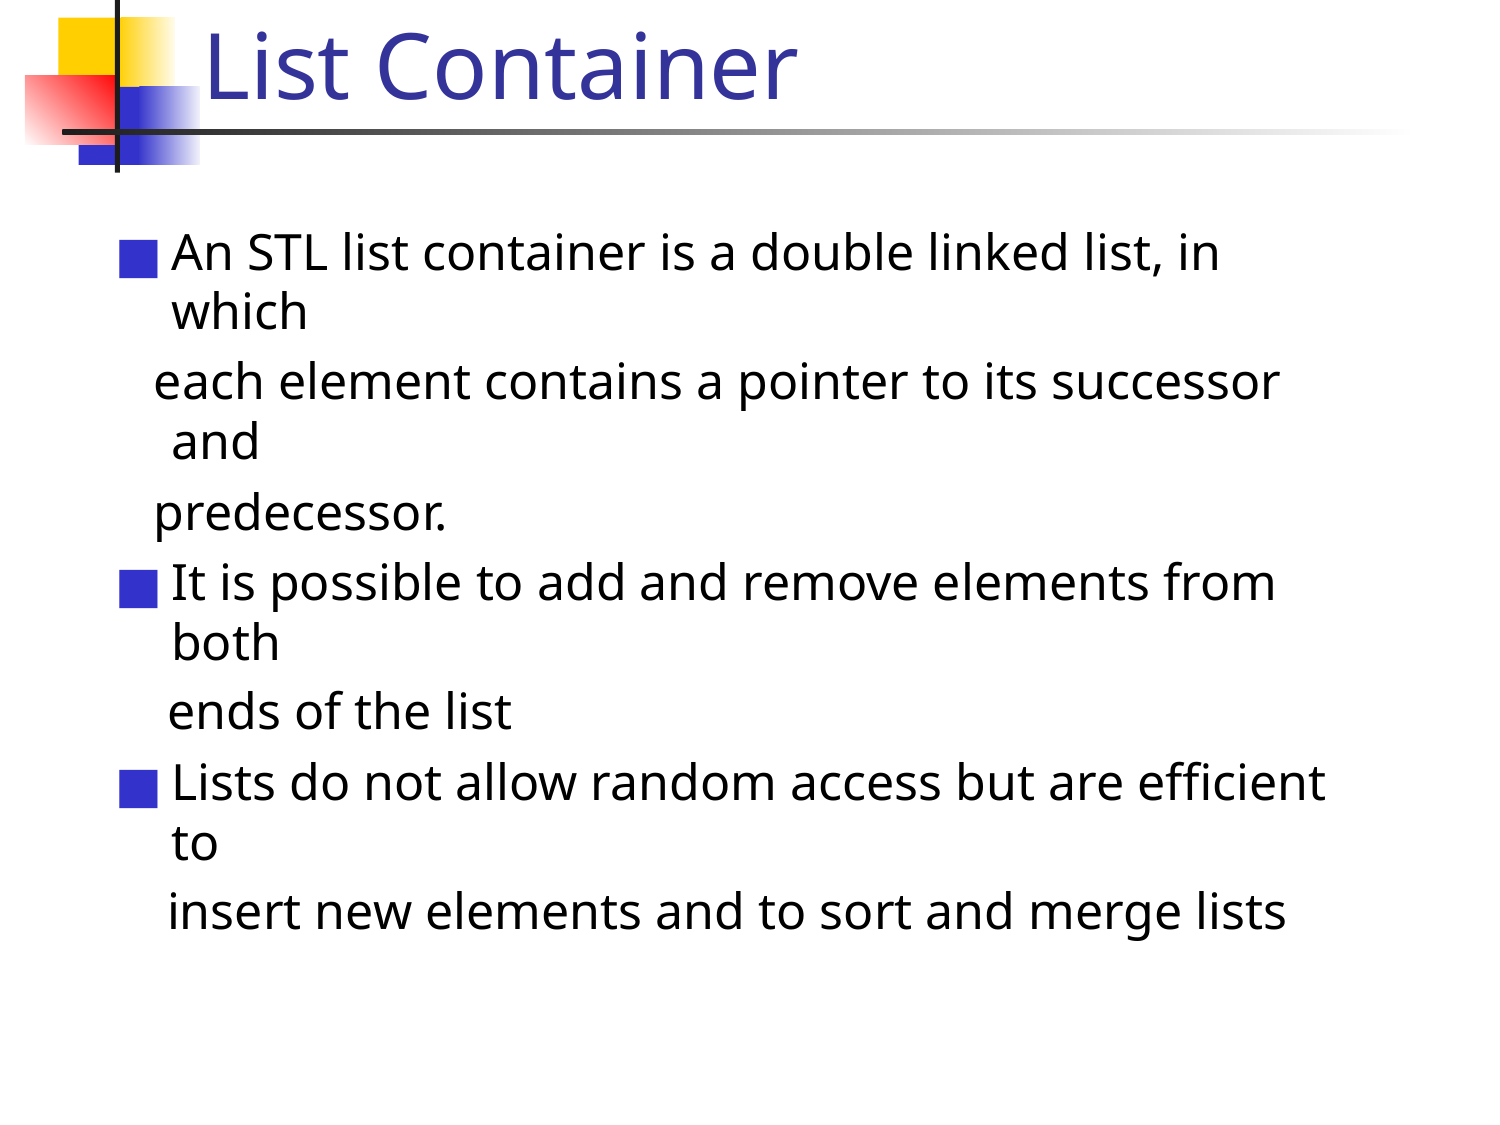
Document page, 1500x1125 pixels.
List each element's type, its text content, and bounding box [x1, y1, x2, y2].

list An STL list container is a double linked list, in which each element contains a pointer to its successor and predecessor. It is possible to add and remove elements from both ends of the list Lists do not allow random access but are efficient to insert new elements and to sort and merge lists [99, 212, 1375, 888]
title List Container [187, 0, 1466, 125]
